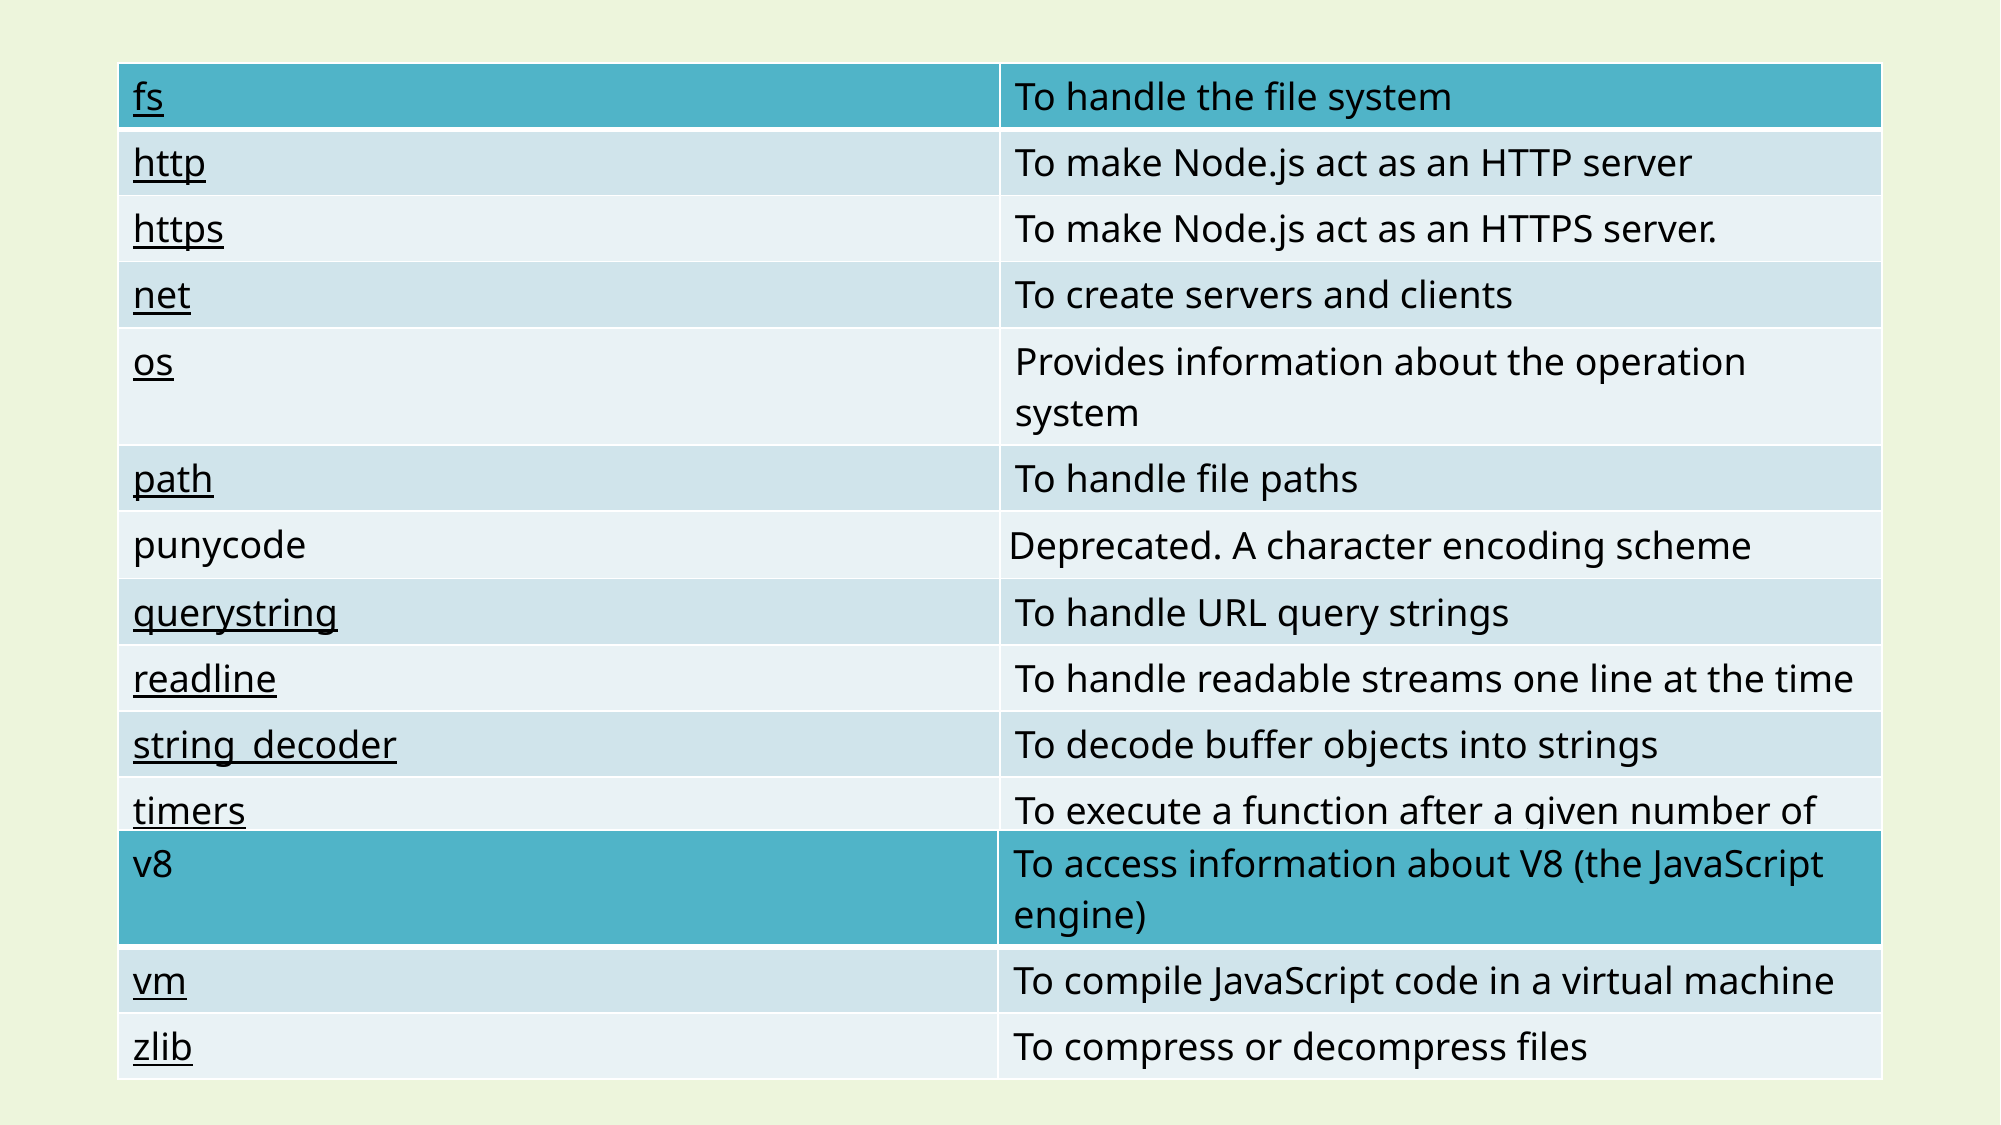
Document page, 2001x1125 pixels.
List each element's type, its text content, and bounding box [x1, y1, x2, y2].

table_cell To decode buffer objects into strings [1001, 712, 1881, 776]
table_cell timers [119, 778, 999, 829]
table_cell Provides information about the operation system [1001, 329, 1881, 444]
table_cell os [119, 329, 999, 444]
table_cell To handle file paths [1001, 446, 1881, 510]
table_cell To compile JavaScript code in a virtual machine [999, 950, 1881, 1012]
table_cell punycode [119, 512, 999, 578]
table_cell querystring [119, 579, 999, 644]
table_header v8 [119, 831, 997, 944]
table_cell To create servers and clients [1001, 262, 1881, 327]
table_cell To execute a function after a given number of milliseconds [1001, 778, 1881, 829]
table_cell readline [119, 646, 999, 710]
table_cell To make Node.js act as an HTTPS server. [1001, 196, 1881, 261]
table_header To handle the file system [1001, 64, 1881, 127]
table_cell string_decoder [119, 712, 999, 776]
table_cell http [119, 132, 999, 195]
table_cell path [119, 446, 999, 510]
table_cell zlib [119, 1014, 997, 1078]
table_header fs [119, 64, 999, 127]
table_cell To handle readable streams one line at the time [1001, 646, 1881, 710]
table_cell net [119, 262, 999, 327]
table_cell To handle URL query strings [1001, 579, 1881, 644]
table_cell Deprecated. A character encoding scheme [1001, 512, 1881, 578]
table_cell To compress or decompress files [999, 1014, 1881, 1078]
table_header To access information about V8 (the JavaScript engine) [999, 831, 1881, 944]
table_cell vm [119, 950, 997, 1012]
table_cell https [119, 196, 999, 261]
table_cell To make Node.js act as an HTTP server [1001, 132, 1881, 195]
